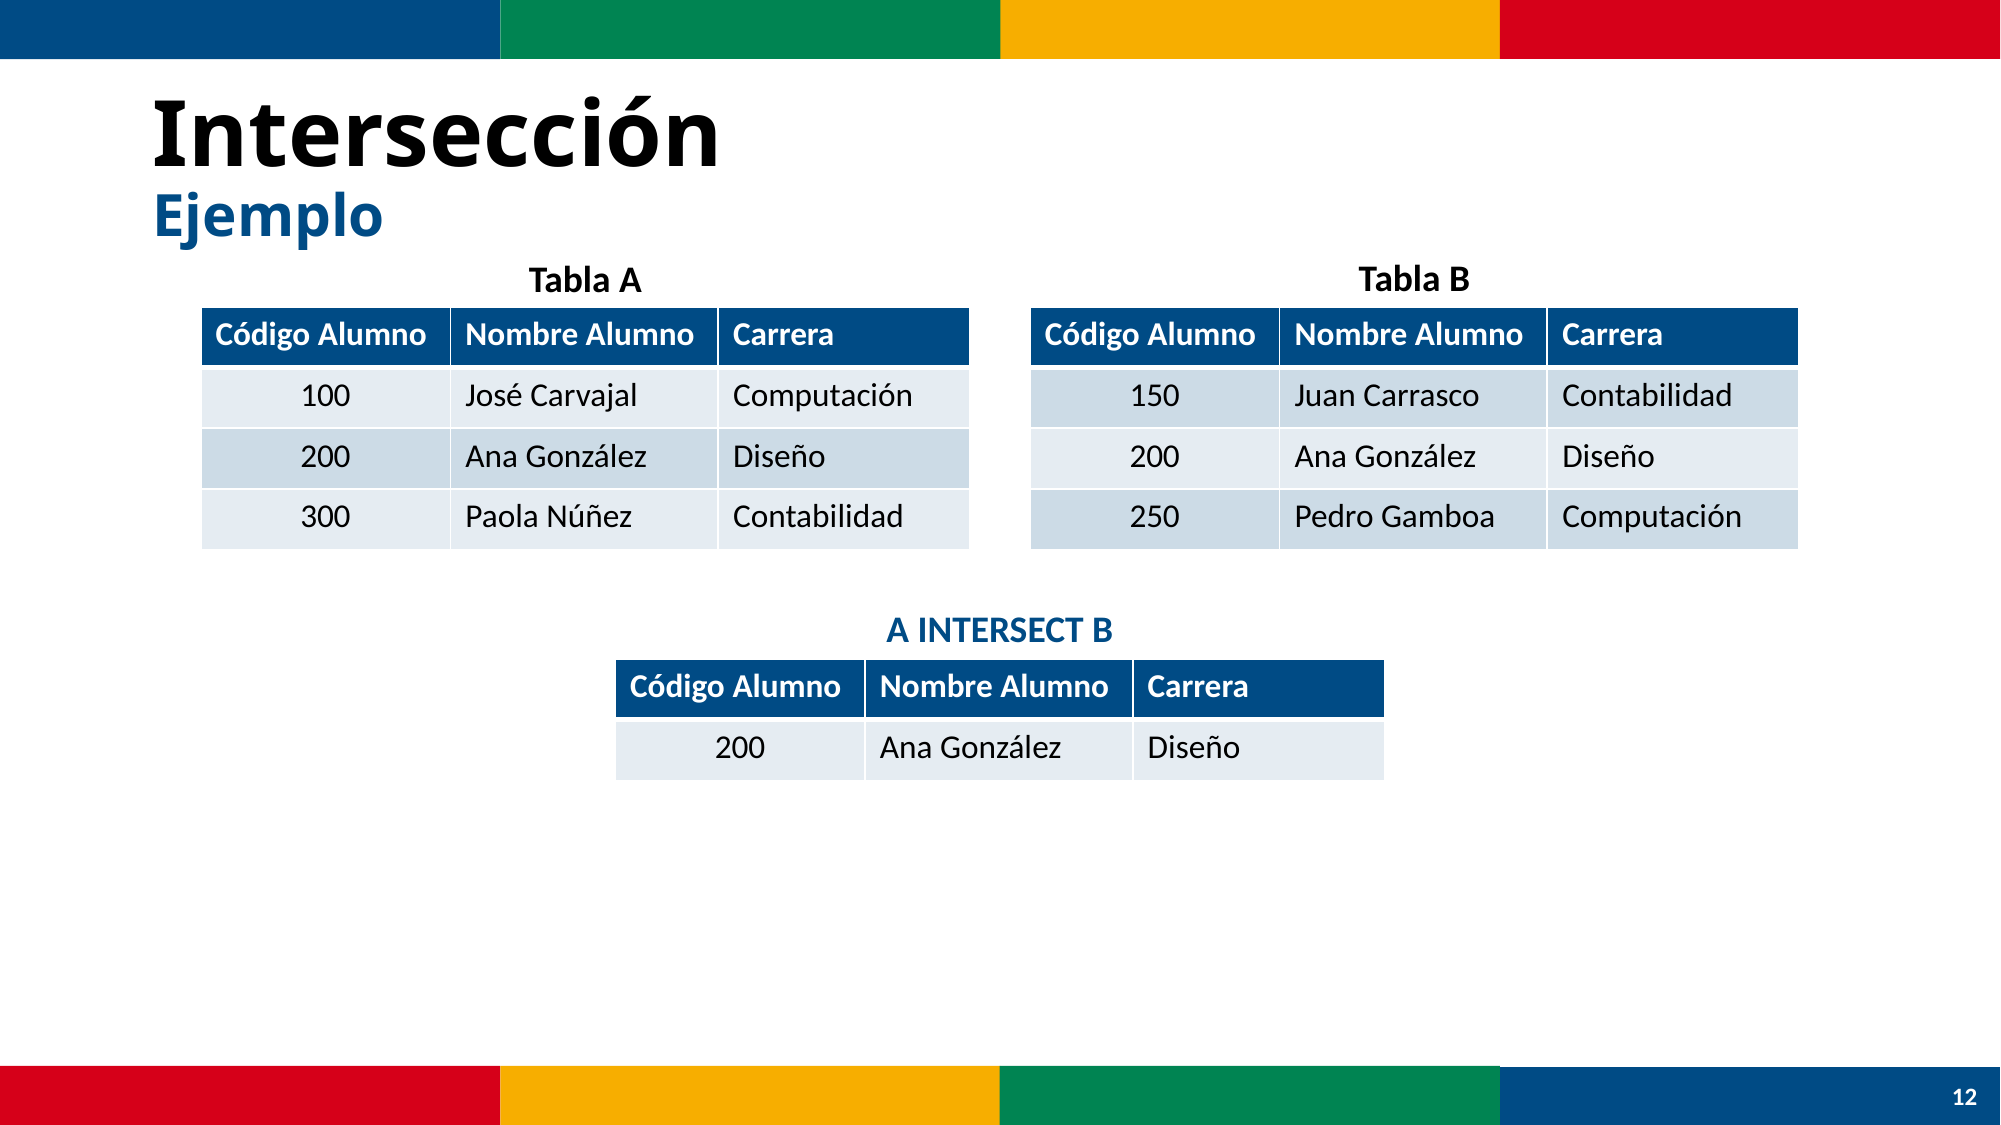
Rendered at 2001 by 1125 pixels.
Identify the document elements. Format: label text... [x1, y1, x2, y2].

table_cell Diseño [719, 429, 969, 488]
table_cell 300 [202, 490, 450, 549]
table_cell Contabilidad [1548, 370, 1798, 427]
table_cell 200 [616, 722, 864, 780]
text_box Tabla B [1029, 246, 1800, 307]
table_cell Ana González [866, 722, 1132, 780]
table_cell 100 [202, 370, 450, 427]
table_header Carrera [1134, 660, 1384, 717]
table_cell Paola Núñez [451, 490, 717, 549]
table_cell Computación [719, 370, 969, 427]
text_box A INTERSECT B [615, 597, 1385, 658]
text_box Tabla A [200, 247, 970, 308]
table_cell José Carvajal [451, 370, 717, 427]
table_cell 250 [1031, 490, 1279, 549]
table_cell Diseño [1134, 722, 1384, 780]
table_cell Diseño [1548, 429, 1798, 488]
table_cell 150 [1031, 370, 1279, 427]
table_header Nombre Alumno [1280, 308, 1546, 365]
table_cell Computación [1548, 490, 1798, 549]
table_header Nombre Alumno [451, 308, 717, 365]
table_header Carrera [1548, 308, 1798, 365]
table_cell 200 [1031, 429, 1279, 488]
table_cell 200 [202, 429, 450, 488]
table_header Código Alumno [616, 660, 864, 717]
table_header Carrera [719, 308, 969, 365]
table_cell Juan Carrasco [1280, 370, 1546, 427]
slide_number 12 [1930, 1065, 2000, 1125]
title Intersección Ejemplo [137, 59, 1863, 278]
table_cell Ana González [1280, 429, 1546, 488]
table_cell Ana González [451, 429, 717, 488]
table_header Código Alumno [202, 308, 450, 365]
table_header Nombre Alumno [866, 660, 1132, 717]
table_cell Pedro Gamboa [1280, 490, 1546, 549]
table_cell Contabilidad [719, 490, 969, 549]
table_header Código Alumno [1031, 308, 1279, 365]
